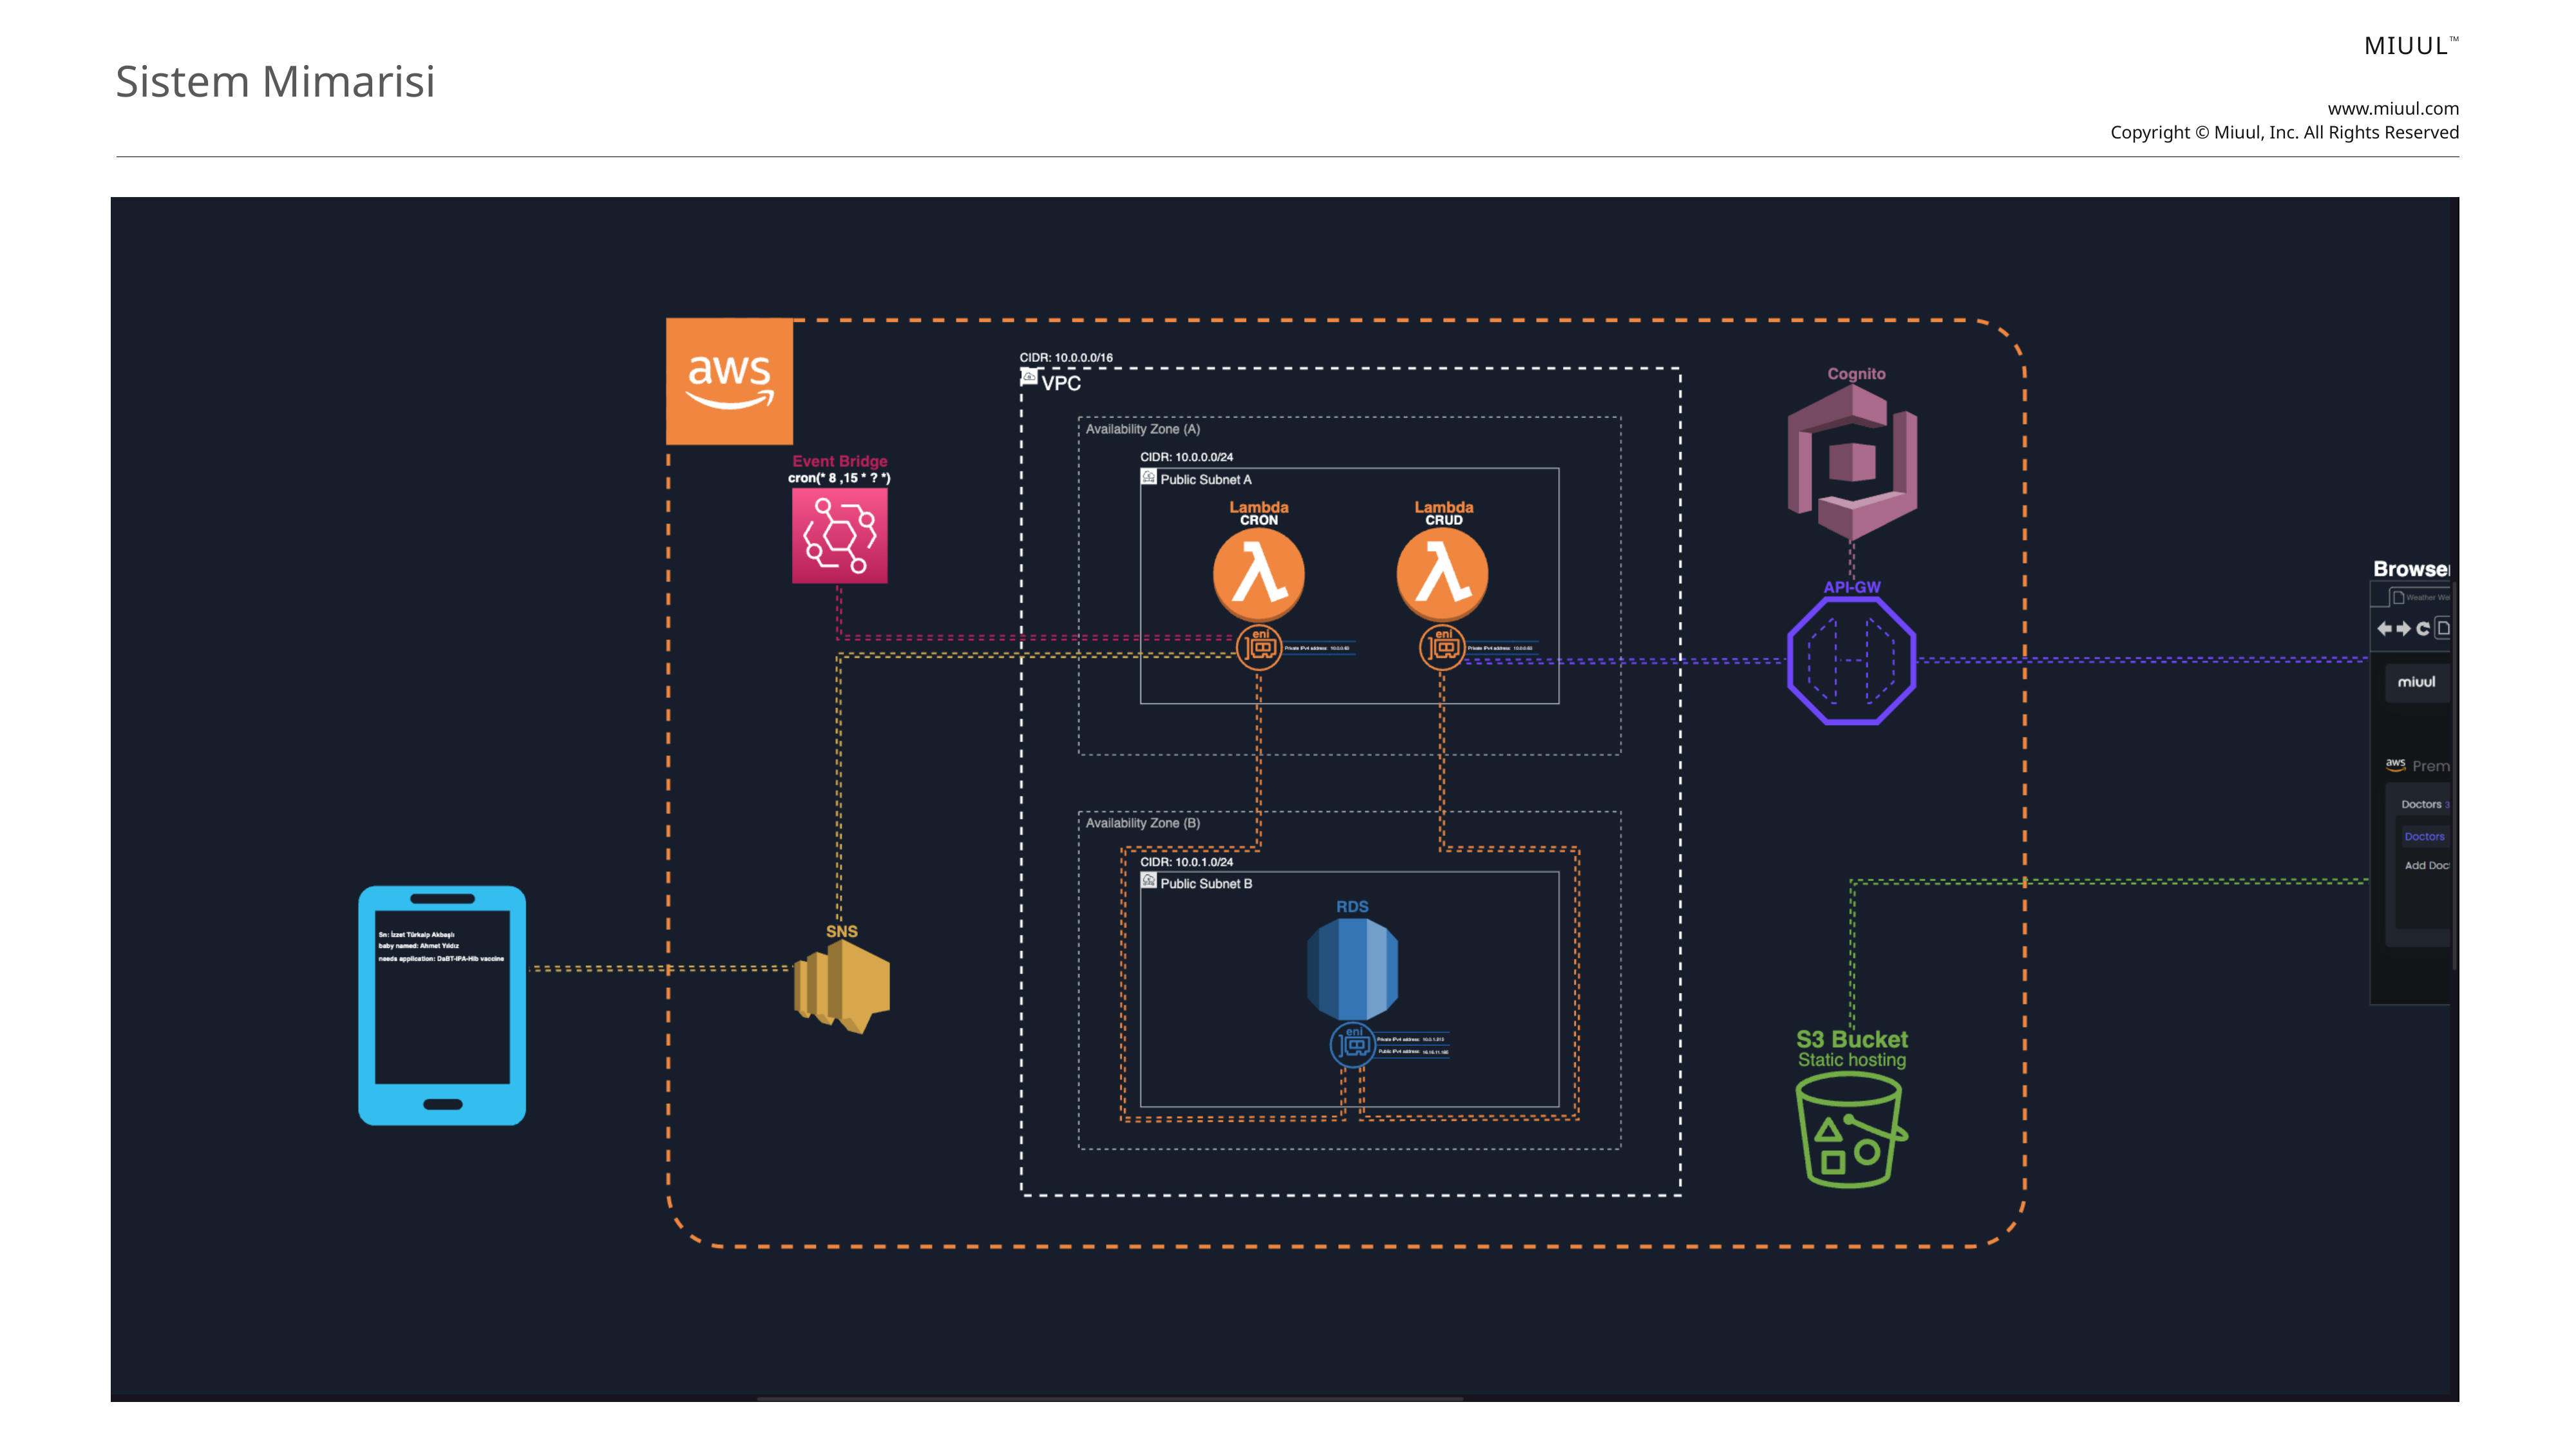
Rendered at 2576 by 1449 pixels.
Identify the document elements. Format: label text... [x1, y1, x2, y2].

picture [110, 197, 2459, 1403]
list Sistem Mimarisi [111, 17, 1771, 142]
